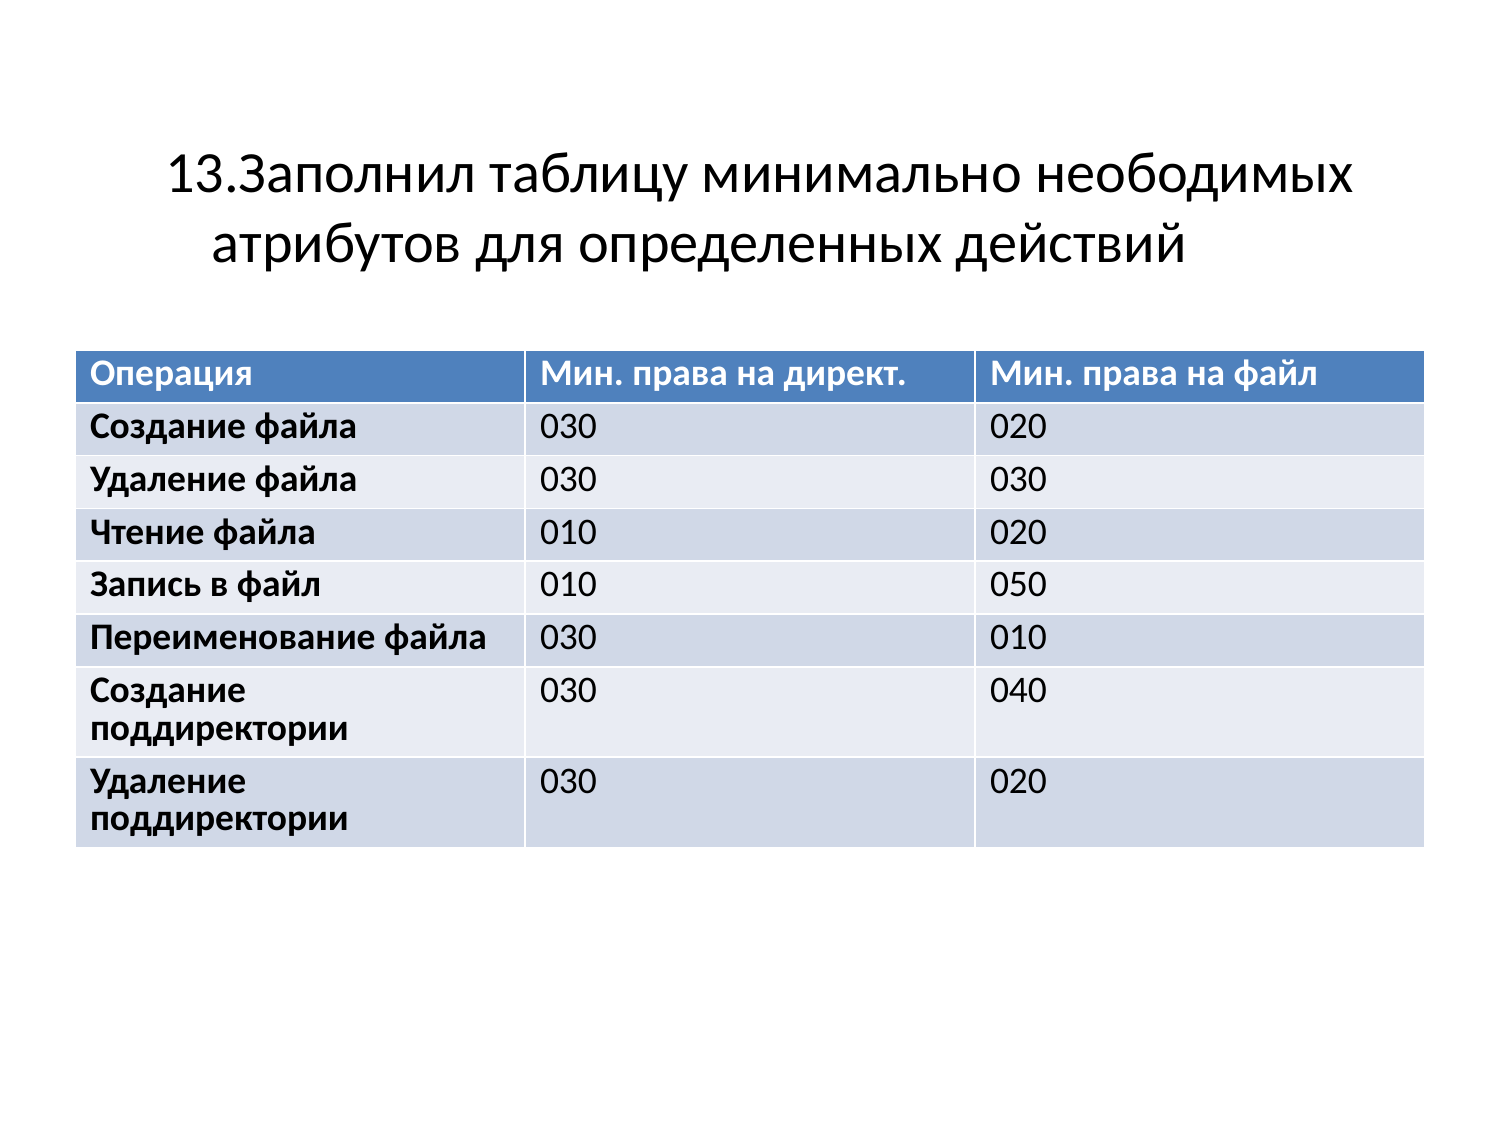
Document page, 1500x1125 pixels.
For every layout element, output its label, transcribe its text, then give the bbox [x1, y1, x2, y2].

table_cell Чтение файла [76, 509, 524, 560]
table_cell 030 [526, 615, 974, 666]
list Заполнил таблицу минимально неободимых атрибутов для определенных действий [75, 127, 1440, 294]
table_cell 030 [526, 758, 974, 847]
table_header Мин. права на файл [976, 351, 1424, 402]
table_cell 030 [526, 456, 974, 508]
table_cell 030 [526, 404, 974, 455]
table_header Операция [76, 351, 524, 402]
table_cell 010 [526, 562, 974, 613]
table_cell Запись в файл [76, 562, 524, 613]
table_cell 030 [526, 668, 974, 756]
table_cell Удаление поддиректории [76, 758, 524, 847]
table_cell 020 [976, 758, 1424, 847]
table_cell 050 [976, 562, 1424, 613]
table_cell Удаление файла [76, 456, 524, 508]
table_cell 030 [976, 456, 1424, 508]
table_cell 020 [976, 404, 1424, 455]
table_cell 040 [976, 668, 1424, 756]
table_cell 010 [976, 615, 1424, 666]
table_cell 010 [526, 509, 974, 560]
table_cell 020 [976, 509, 1424, 560]
table_cell Создание файла [76, 404, 524, 455]
table_cell Переименование файла [76, 615, 524, 666]
table_header Мин. права на директ. [526, 351, 974, 402]
table_cell Создание поддиректории [76, 668, 524, 756]
